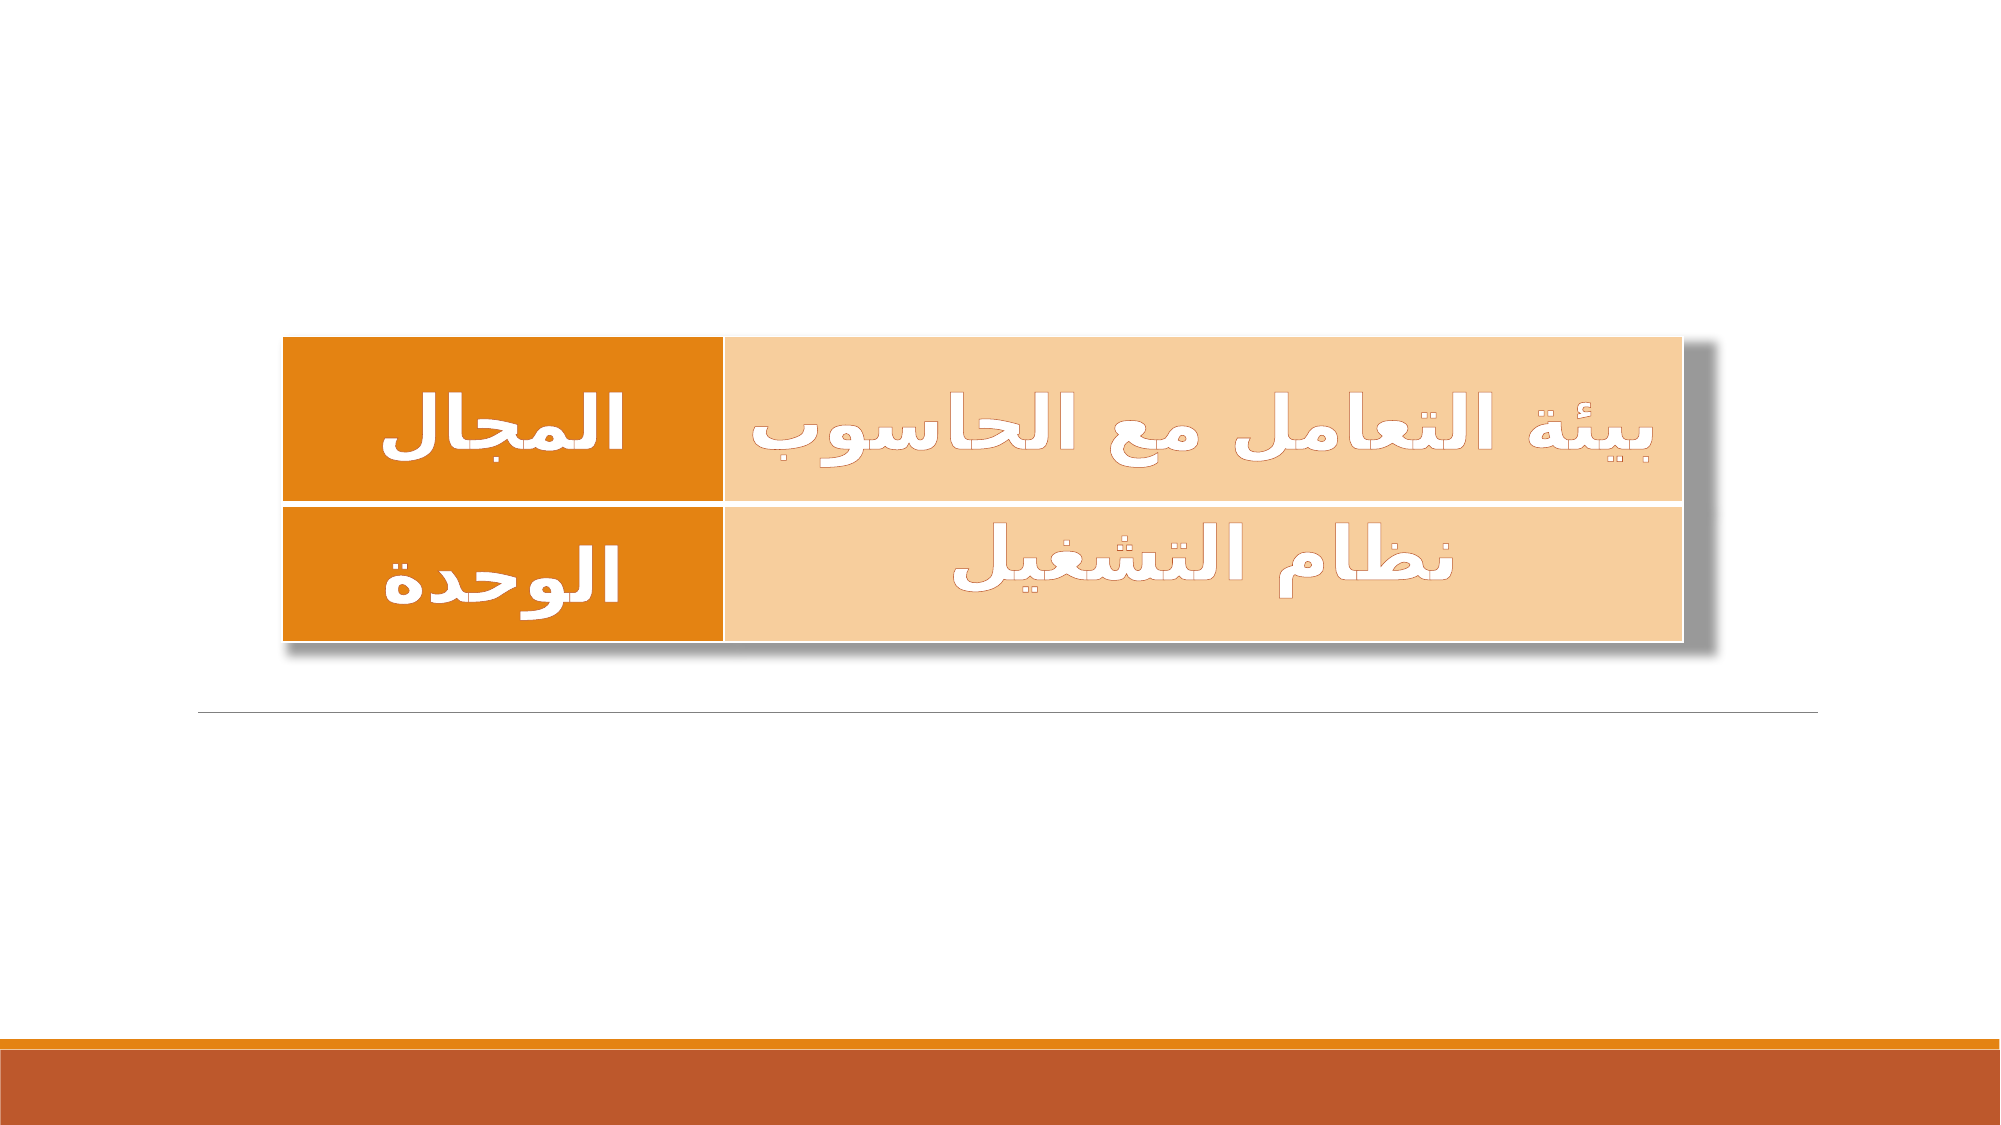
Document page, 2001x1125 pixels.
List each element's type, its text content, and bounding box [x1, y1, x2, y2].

table_header المجال [283, 337, 723, 501]
table_header بيئة التعامل مع الحاسوب [725, 337, 1682, 501]
table_cell نظام التشغيل [725, 507, 1682, 641]
table_cell الوحدة [283, 507, 723, 641]
